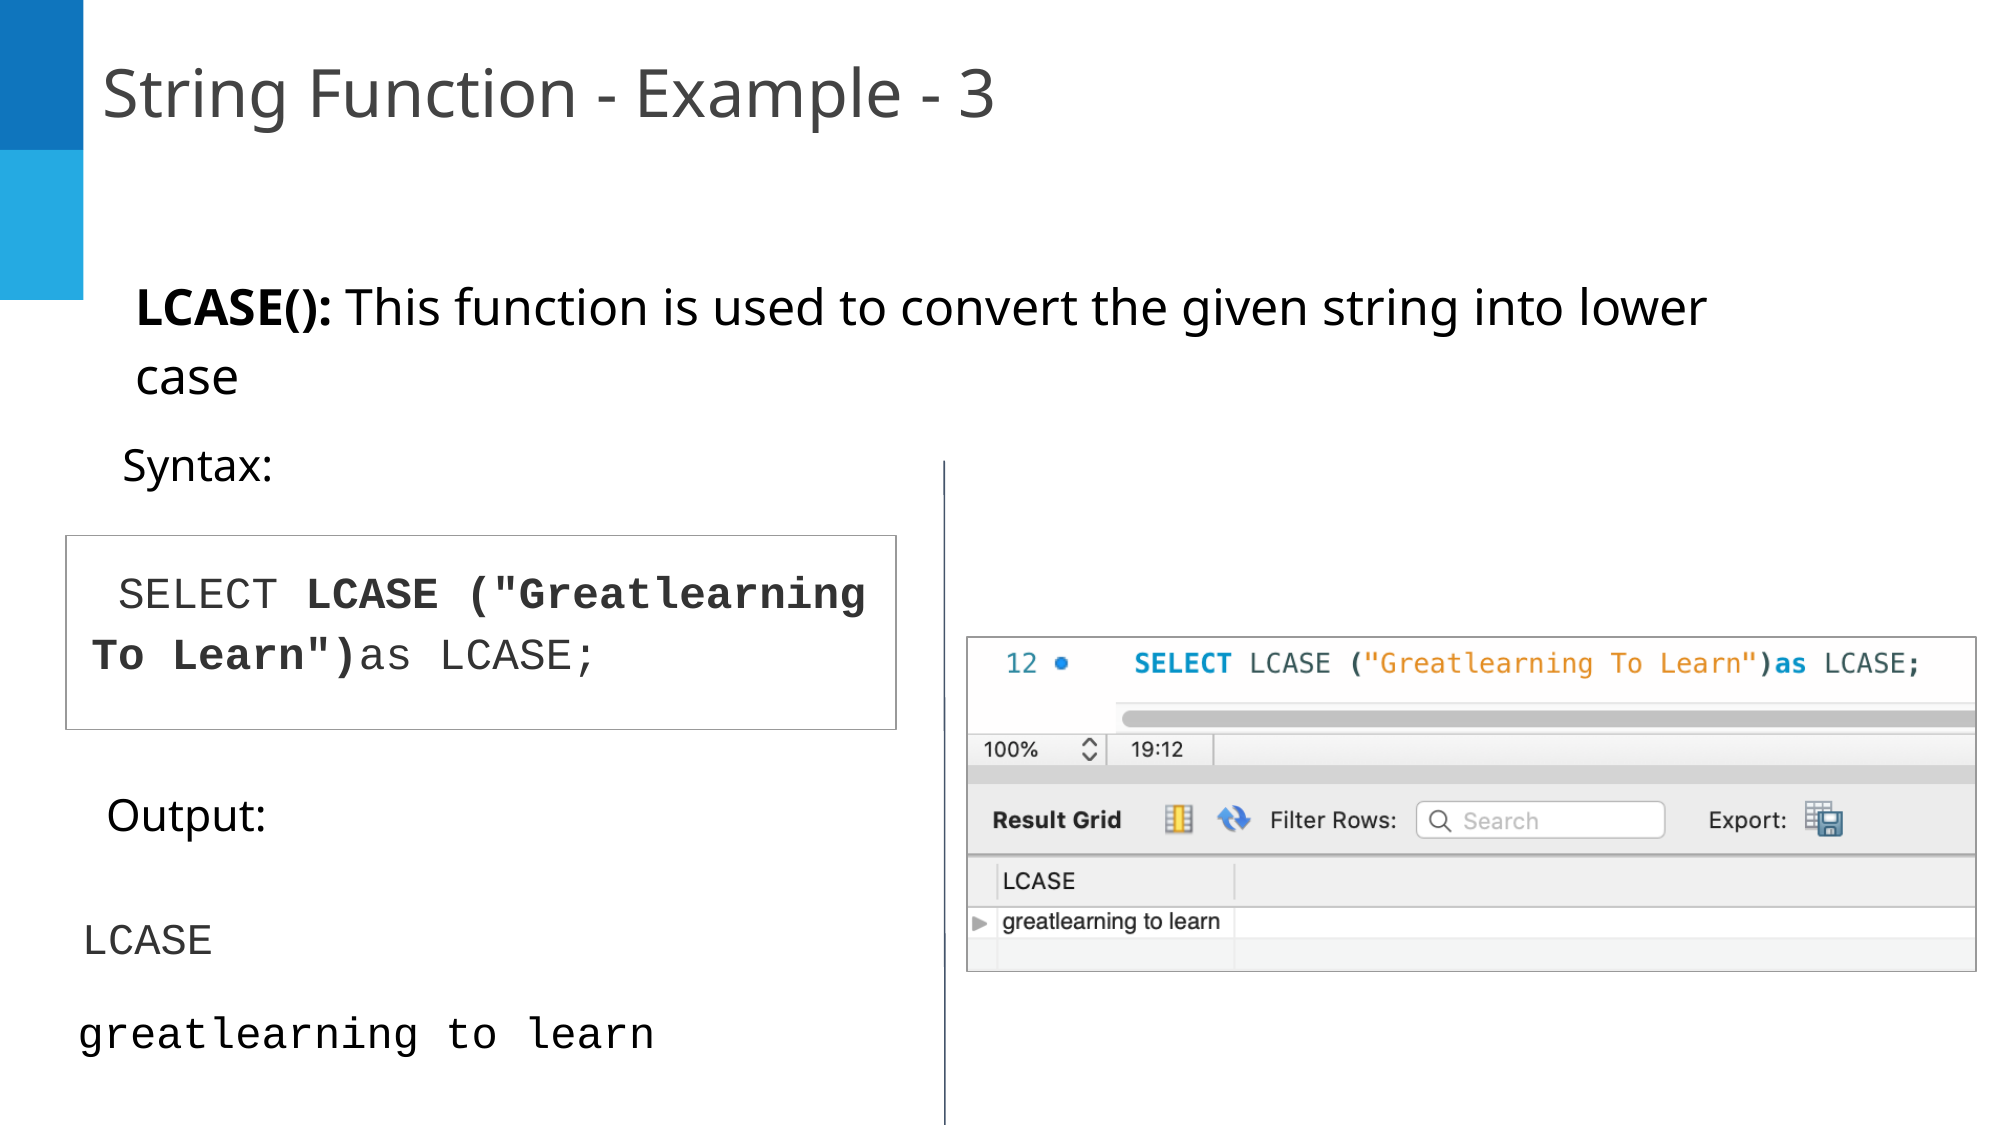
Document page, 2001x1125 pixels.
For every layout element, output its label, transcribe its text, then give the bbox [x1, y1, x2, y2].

text_box LCASE(): This function is used to convert the given string into lower case [115, 246, 1788, 397]
text_box Output: [85, 766, 297, 859]
picture [967, 637, 1976, 972]
text_box [0, 0, 84, 149]
text_box Syntax: [102, 416, 314, 509]
text_box String Function - Example - 3 [84, 30, 1713, 147]
table_cell greatlearning to learn [58, 992, 731, 1086]
table_header LCASE [58, 891, 731, 992]
text_box [0, 149, 84, 300]
text_box SELECT LCASE ("Greatlearning To Learn")as LCASE; [65, 535, 896, 730]
